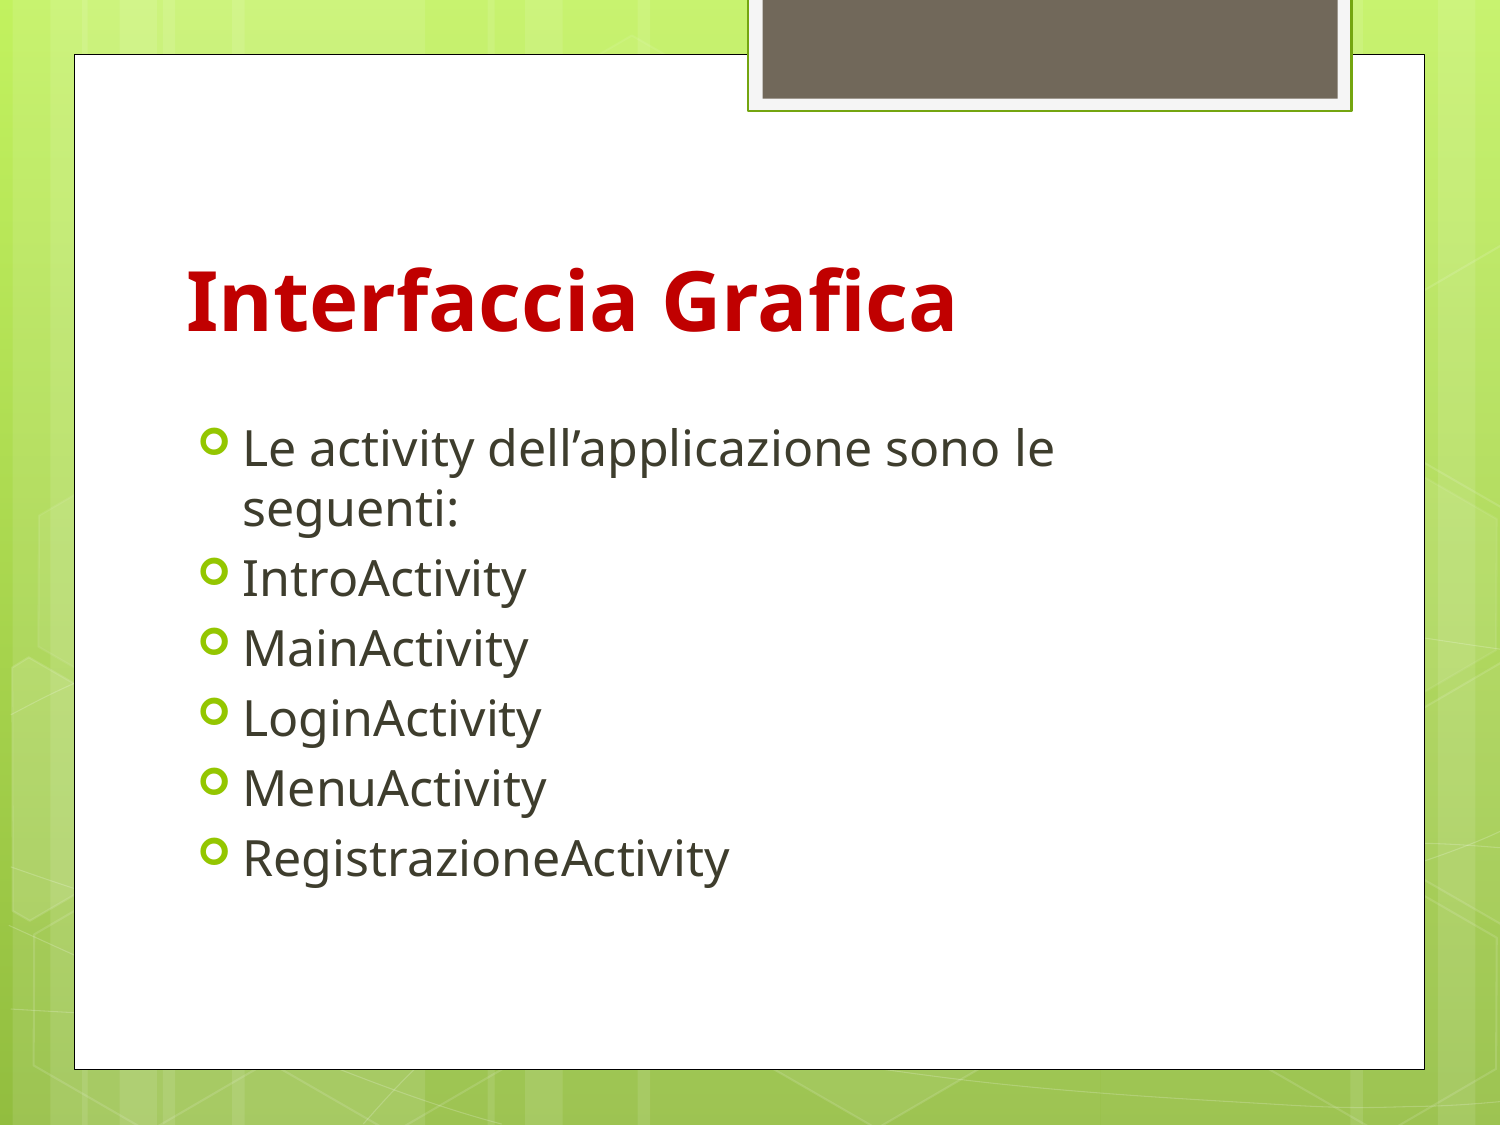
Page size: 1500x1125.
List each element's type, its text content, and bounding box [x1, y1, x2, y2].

list Le activity dell’applicazione sono le seguenti: IntroActivity MainActivity LoginActivity MenuActivity RegistrazioneActivity [171, 408, 1283, 985]
title Interfaccia Grafica [171, 168, 1324, 357]
